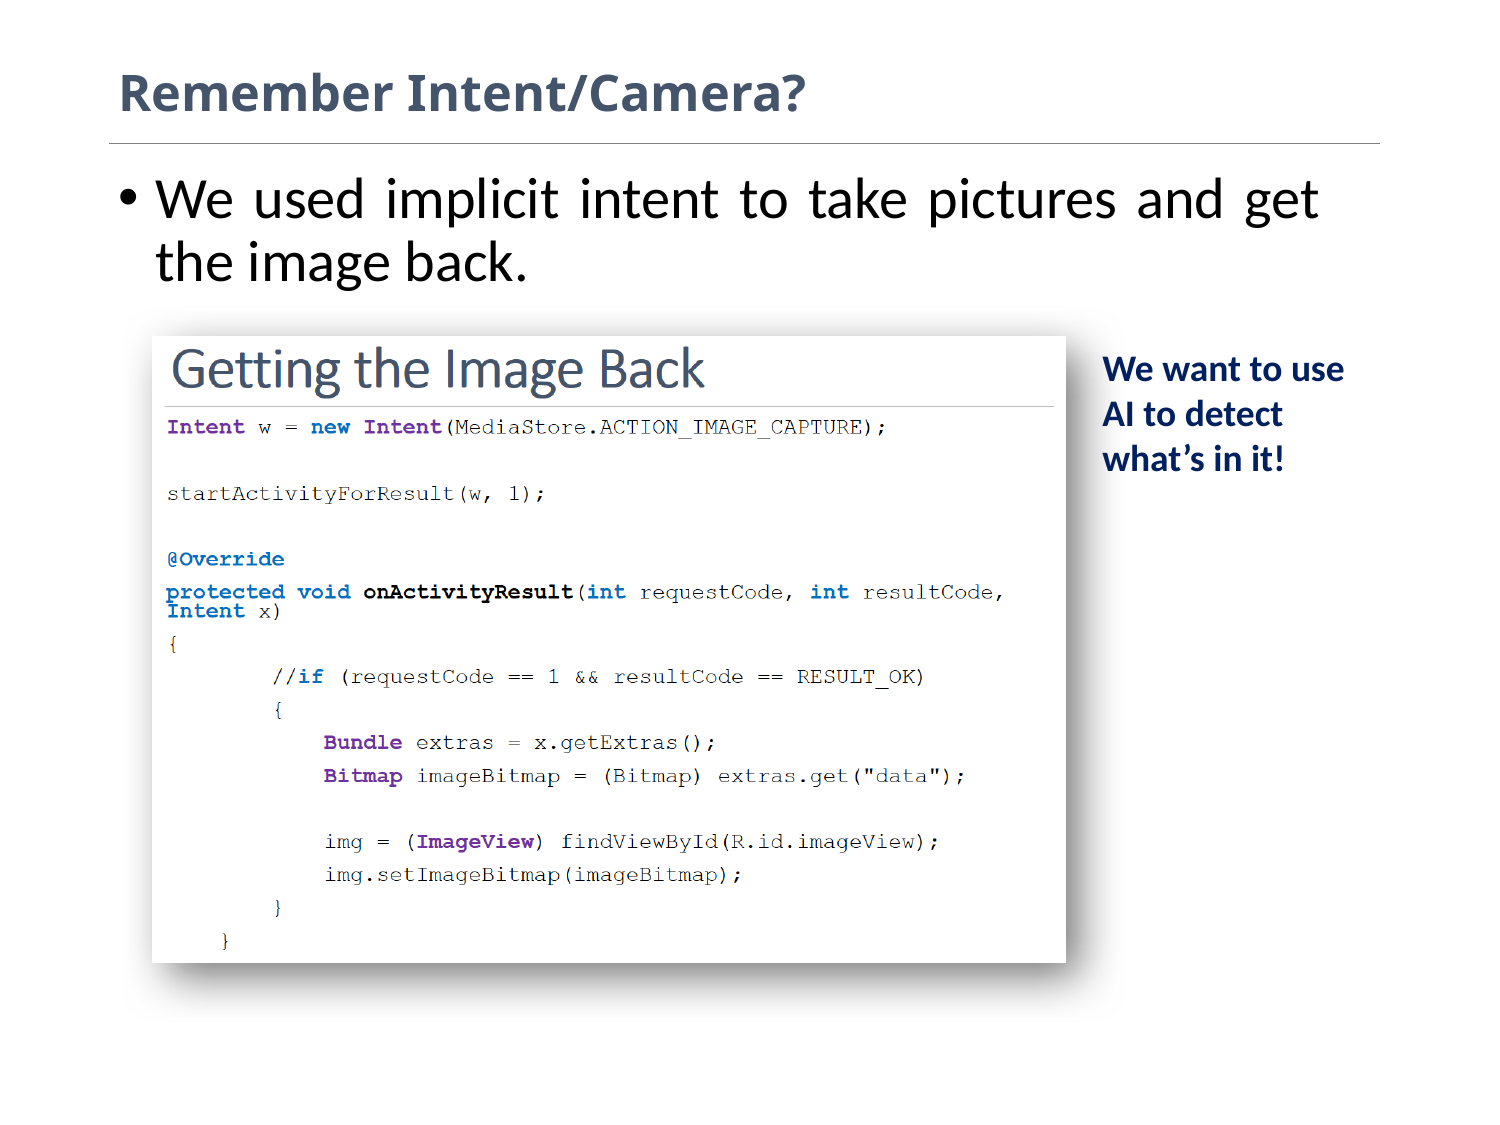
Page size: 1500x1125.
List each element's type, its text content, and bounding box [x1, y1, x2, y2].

text_box We want to use AI to detect what’s in it! [1098, 336, 1397, 487]
picture [152, 336, 1066, 963]
title Remember Intent/Camera? [103, 59, 1397, 130]
list We used implicit intent to take pictures and get the image back. [103, 160, 1336, 1014]
